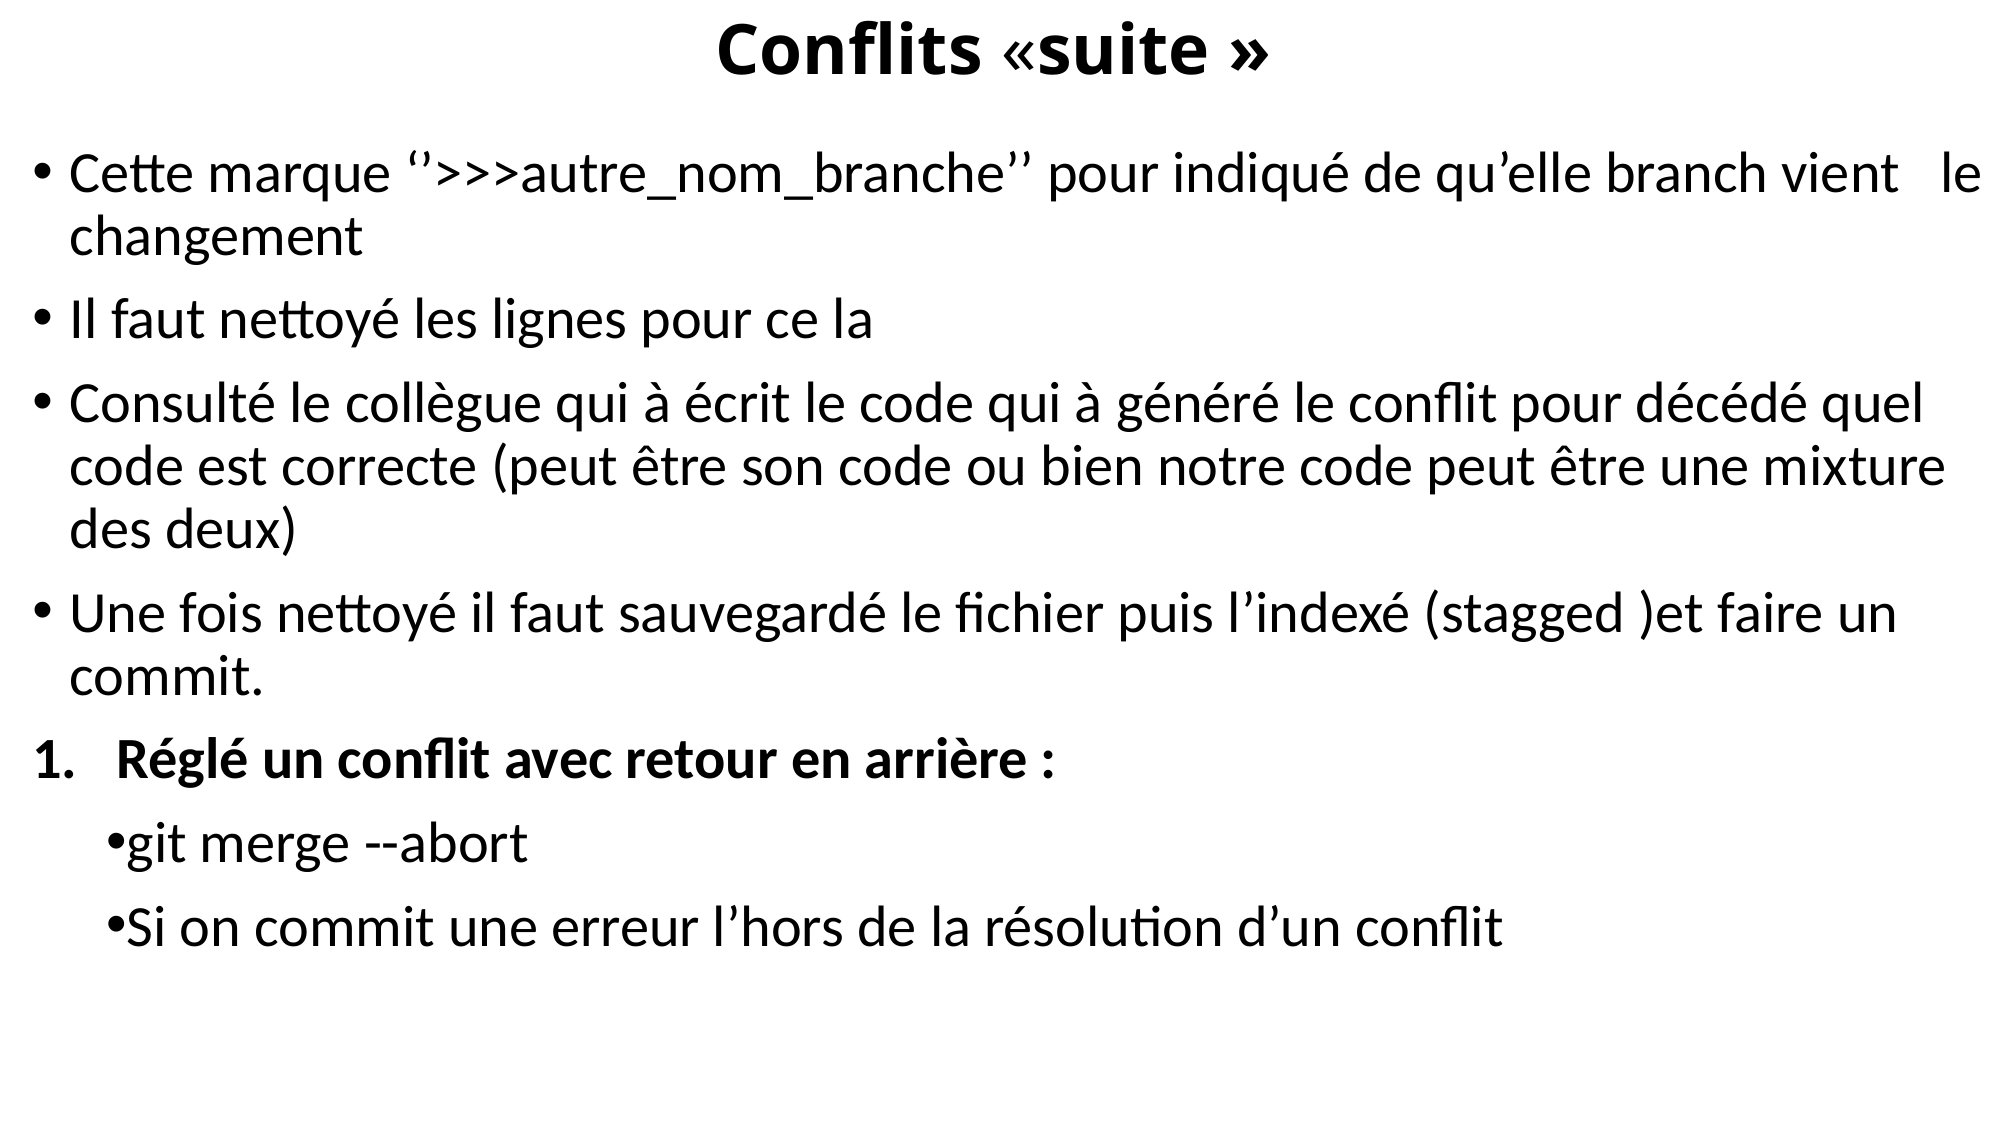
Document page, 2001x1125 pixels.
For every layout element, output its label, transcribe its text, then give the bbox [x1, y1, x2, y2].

list Cette marque ‘’>>>autre_nom_branche’’ pour indiqué de qu’elle branch vient le changement Il faut nettoyé les lignes pour ce la Consulté le collègue qui à écrit le code qui à généré le conflit pour décédé quel code est correcte (peut être son code ou bien notre code peut être une mixture des deux) Une fois nettoyé il faut sauvegardé le fichier puis l’indexé (stagged )et faire un commit. Réglé un conflit avec retour en arrière : git merge --abort Si on commit une erreur l’hors de la résolution d’un conflit [17, 134, 2000, 1125]
title Conflits «suite » [700, 0, 1304, 104]
